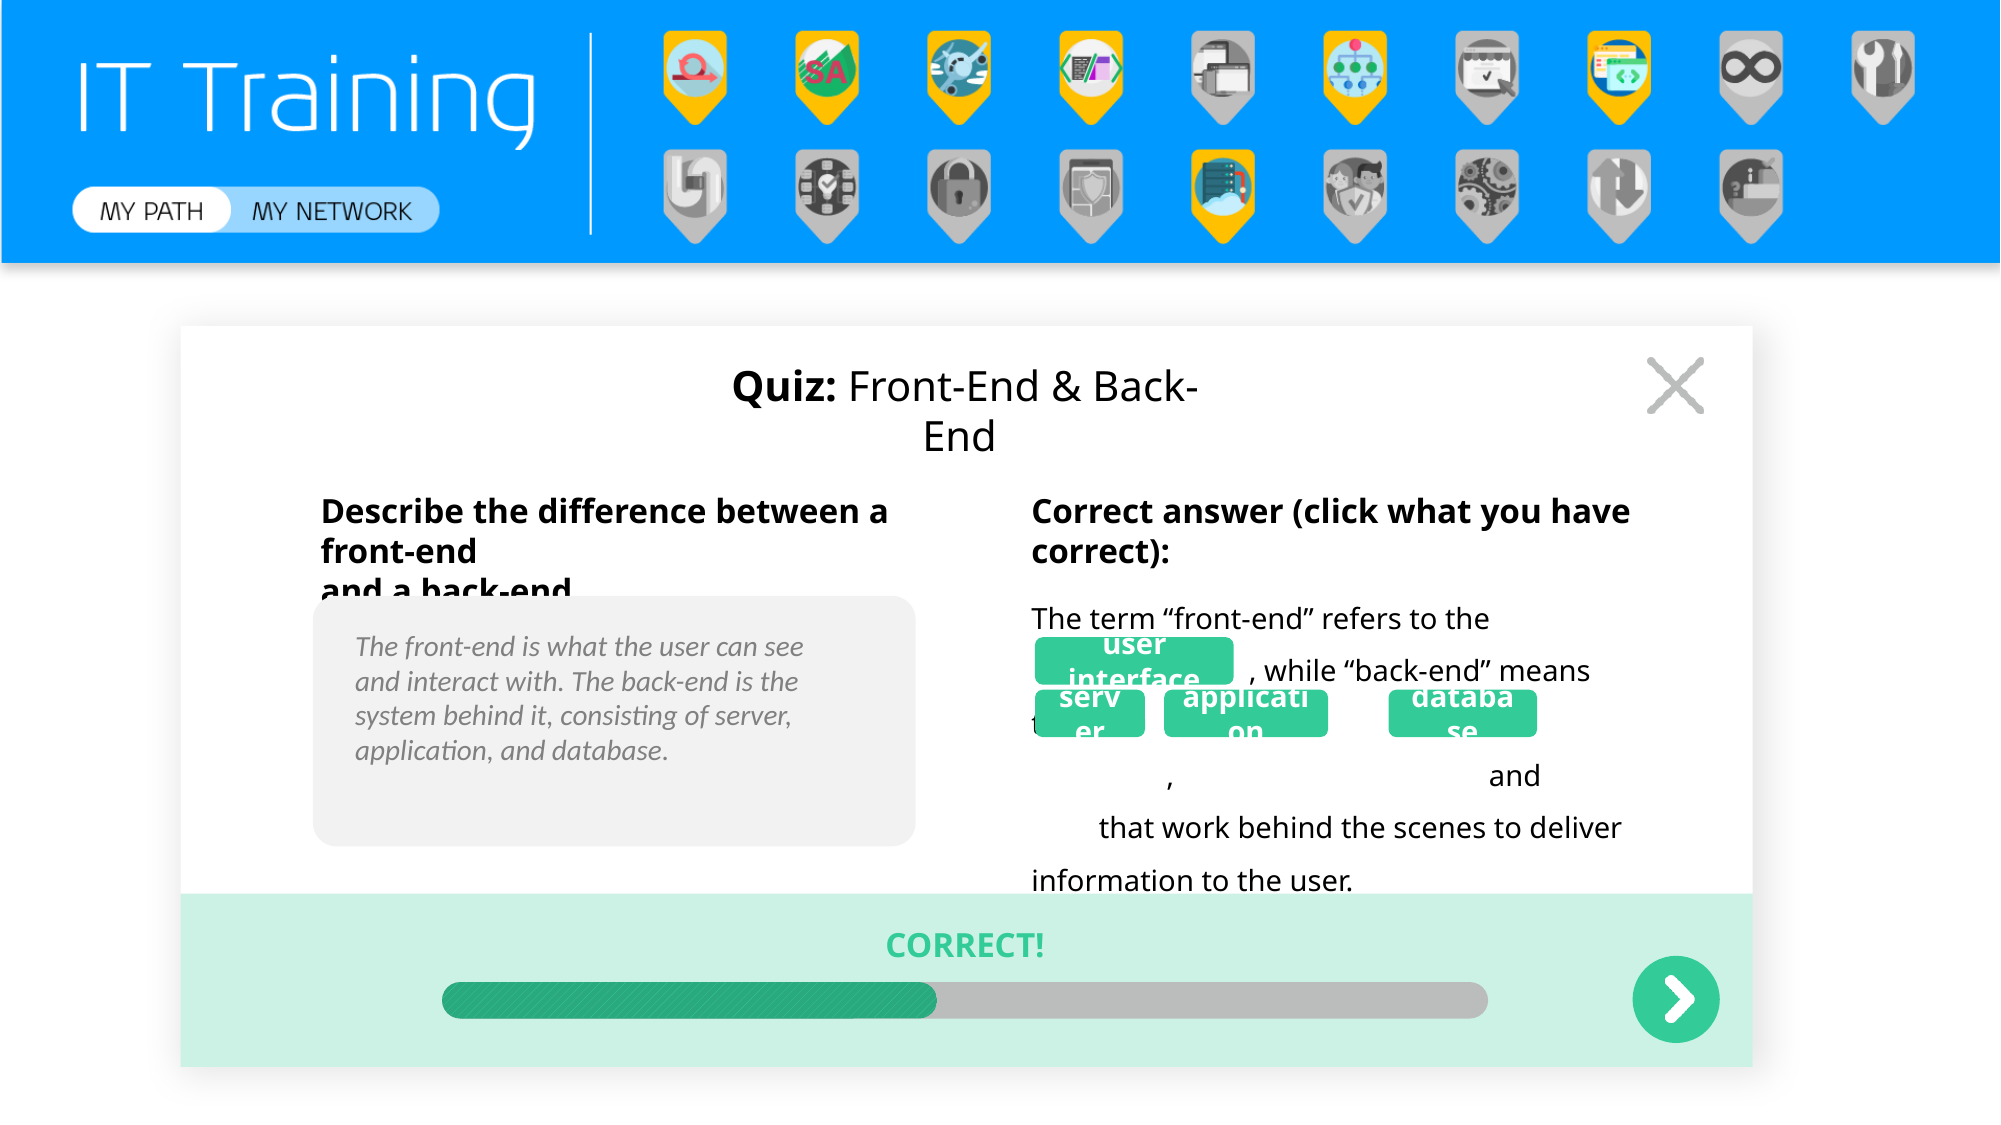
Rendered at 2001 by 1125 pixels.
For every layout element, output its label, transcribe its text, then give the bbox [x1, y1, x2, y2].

text_box Quiz: Front-End & Back-End [687, 352, 1243, 468]
picture [0, 0, 2000, 286]
text_box The front-end is what the user can see and interact with. The back-end is the system behind it, consisting of server, application, and database. [340, 619, 860, 774]
text_box user interface [1033, 636, 1235, 686]
text_box Describe the difference between a front-end and a back-end [305, 483, 938, 658]
text_box database [1387, 688, 1539, 739]
text_box The term “front-end” refers to the , while “back-end” means the , and that work behind the scenes to deliver information to the user. [1016, 658, 1648, 945]
text_box server [1033, 688, 1147, 739]
text_box [311, 594, 917, 848]
text_box Correct answer (click what you have correct): [1016, 483, 1671, 658]
text_box [924, 981, 1490, 1020]
text_box [440, 980, 939, 1020]
picture [1647, 357, 1704, 414]
text_box [180, 892, 1754, 1068]
text_box [180, 325, 1754, 892]
text_box application [1163, 688, 1330, 739]
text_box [1632, 955, 1720, 1044]
text_box CORRECT! [687, 916, 1243, 972]
